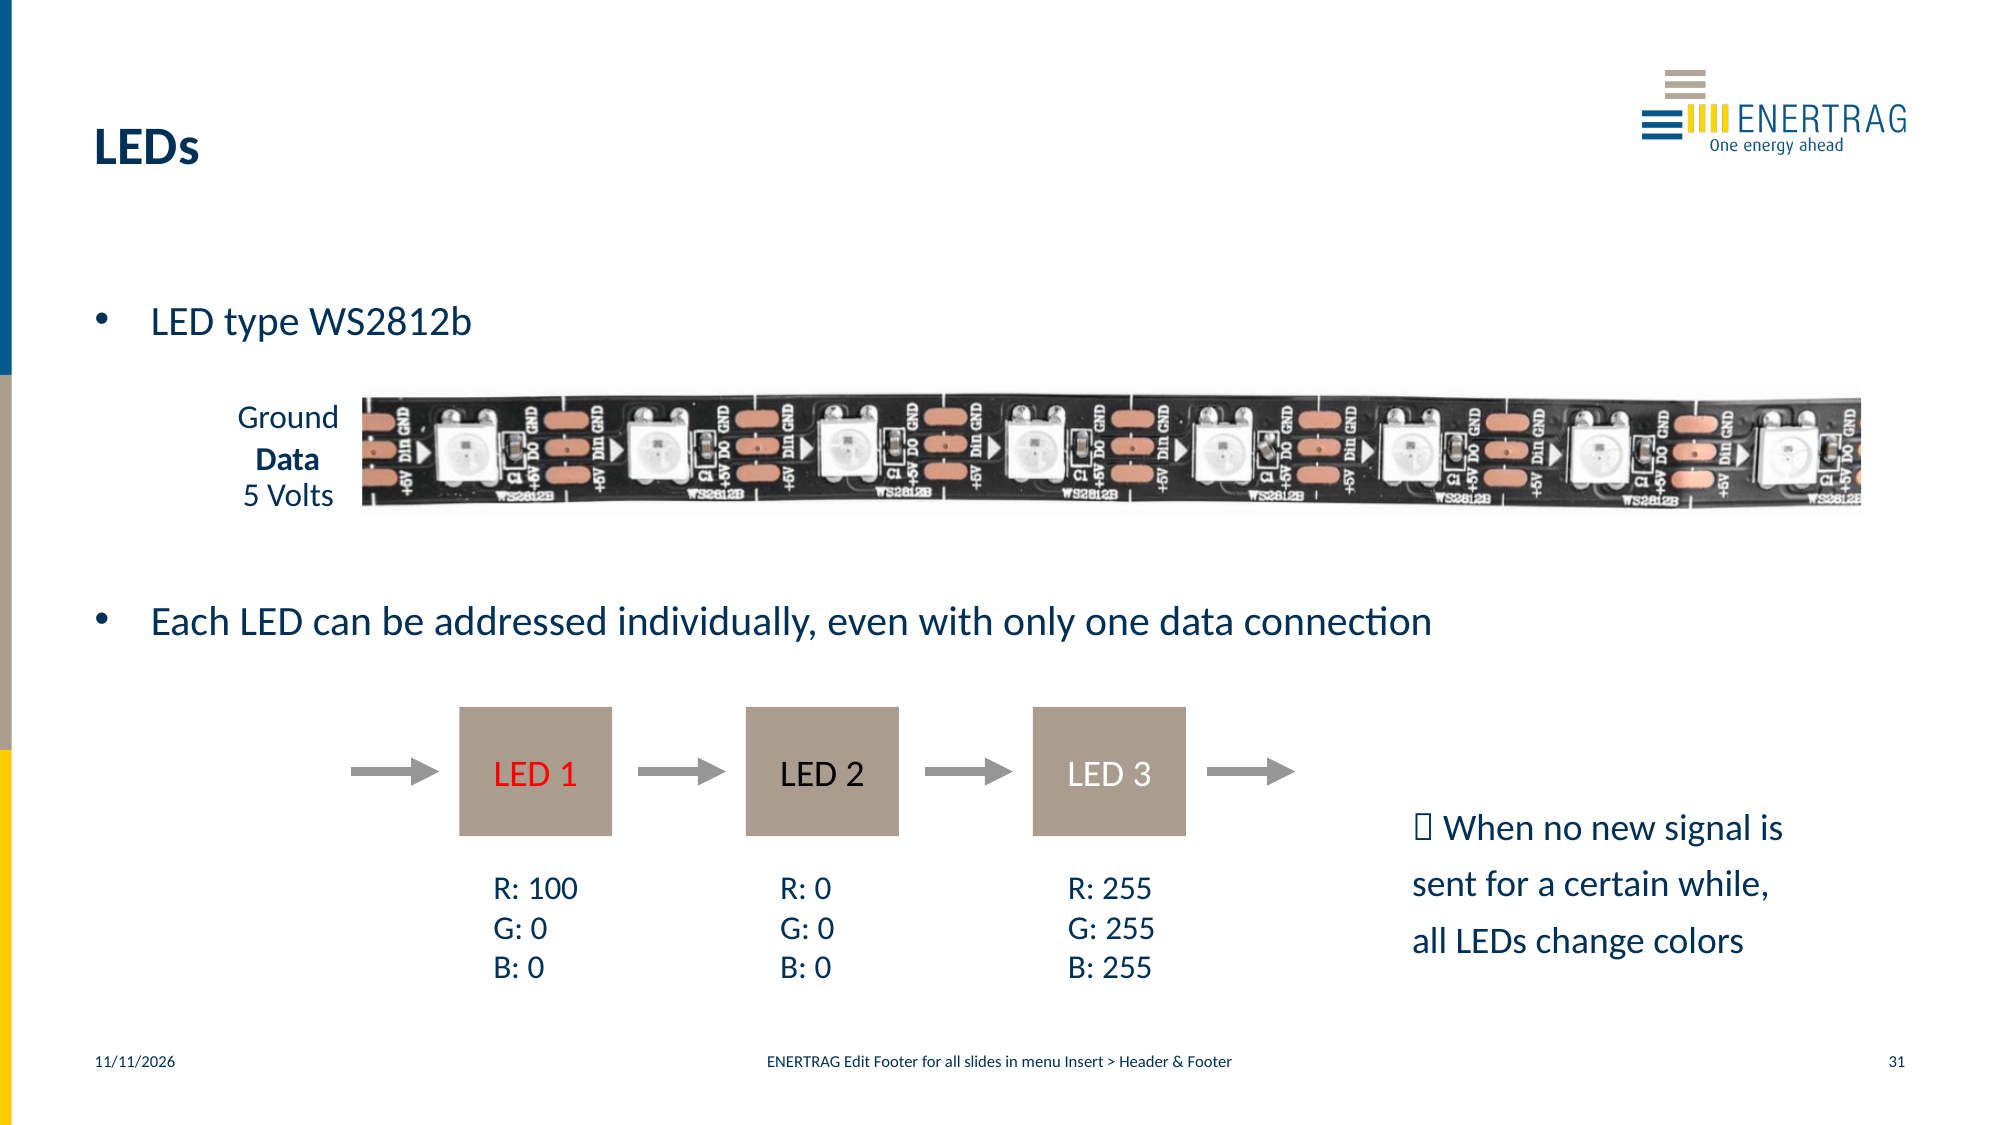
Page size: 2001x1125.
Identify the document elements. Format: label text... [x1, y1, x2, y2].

text_box Data [255, 426, 321, 463]
list LED type WS2812b Each LED can be addressed individually, even with only one data connection [94, 268, 1906, 672]
picture [361, 385, 1862, 515]
title LEDs [94, 119, 1571, 238]
slide_number 31 [1861, 1048, 1906, 1073]
text_box Ground [237, 385, 340, 436]
text_box LED 2 [745, 706, 900, 837]
text_box LED 1 [458, 706, 613, 837]
text_box R: 0 G: 0 B: 0 [780, 865, 835, 986]
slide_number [94, 1048, 177, 1073]
footer ENERTRAG Edit Footer for all slides in menu Insert > Header & Footer [590, 1048, 1410, 1073]
text_box 5 Volts [242, 463, 335, 514]
text_box R: 100 G: 0 B: 0 [493, 865, 579, 986]
text_box LED 3 [1032, 706, 1187, 837]
text_box  When no new signal is sent for a certain while, all LEDs change colors [1412, 791, 1812, 961]
text_box R: 255 G: 255 B: 255 [1068, 865, 1156, 986]
picture [1642, 70, 1906, 155]
